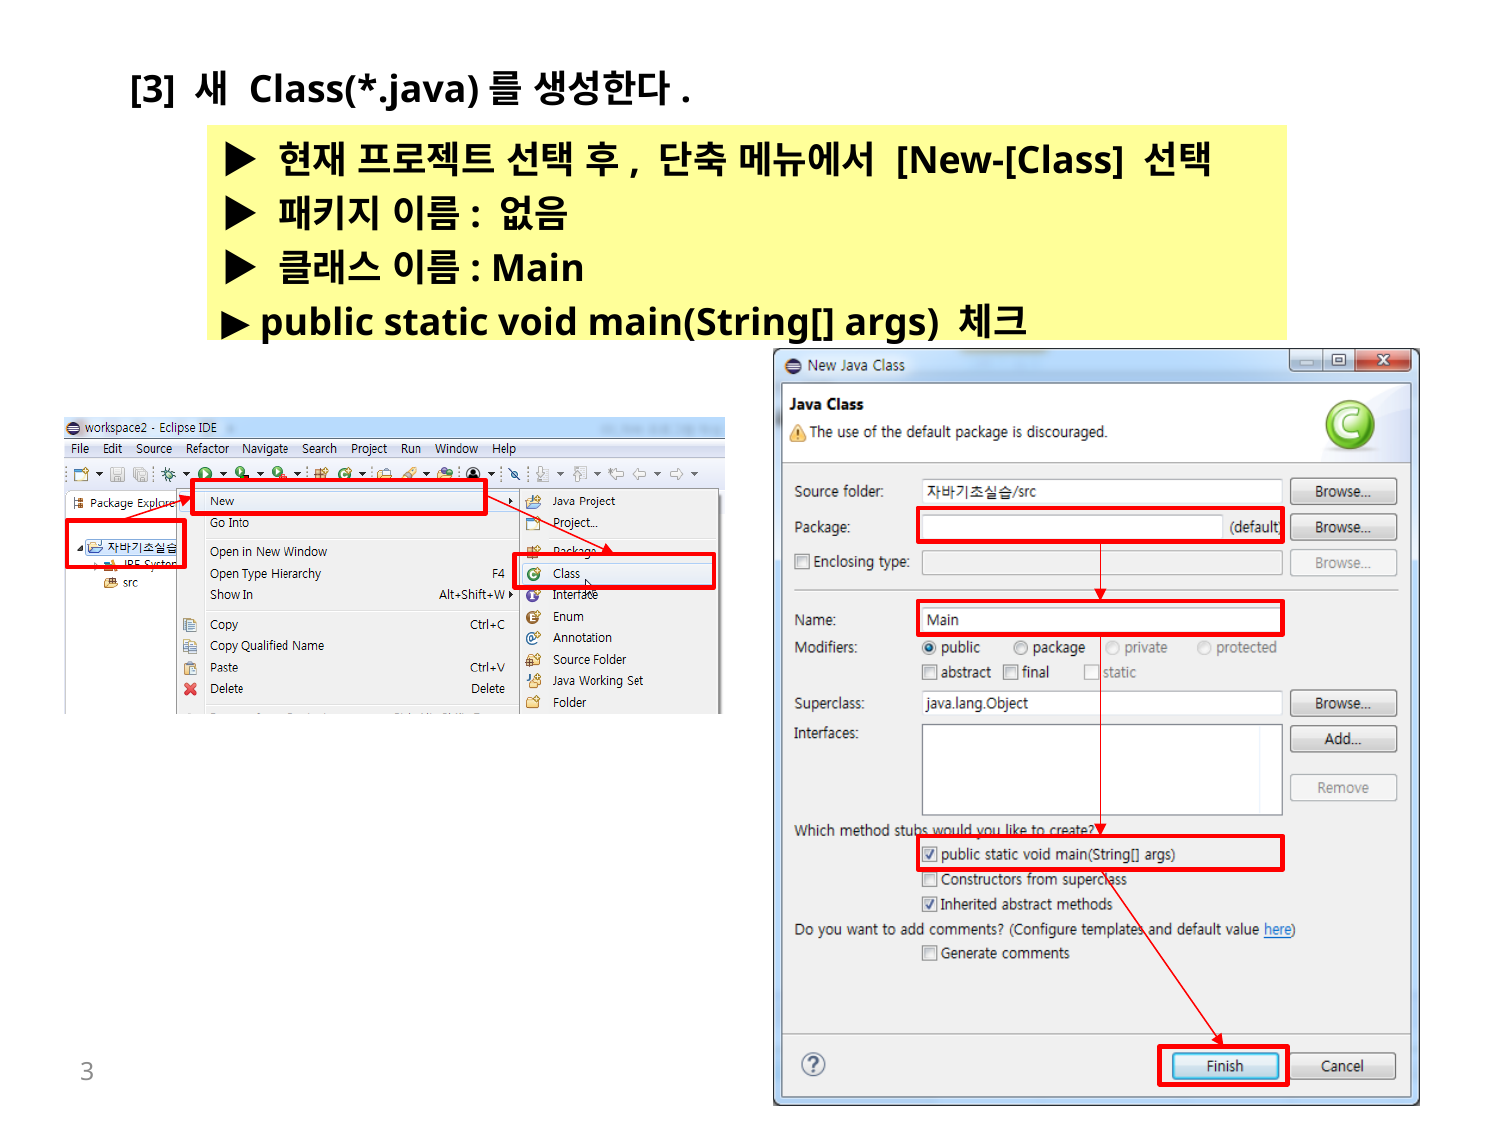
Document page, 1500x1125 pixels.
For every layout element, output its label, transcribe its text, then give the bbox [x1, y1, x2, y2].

text_box [3] 새 Class(*.java)를 생성한다. [113, 52, 1399, 118]
picture [64, 416, 725, 714]
slide_number 3 [64, 1042, 415, 1103]
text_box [485, 494, 615, 555]
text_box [122, 496, 193, 520]
picture [773, 348, 1420, 1107]
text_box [1100, 869, 1224, 1047]
text_box ▶ 현재 프로젝트 선택 후, 단축 메뉴에서 [New-[Class] 선택 ▶ 패키지 이름: 없음 ▶ 클래스 이름: Main ▶ public static void main(String[] args) 체크 [204, 123, 1289, 342]
